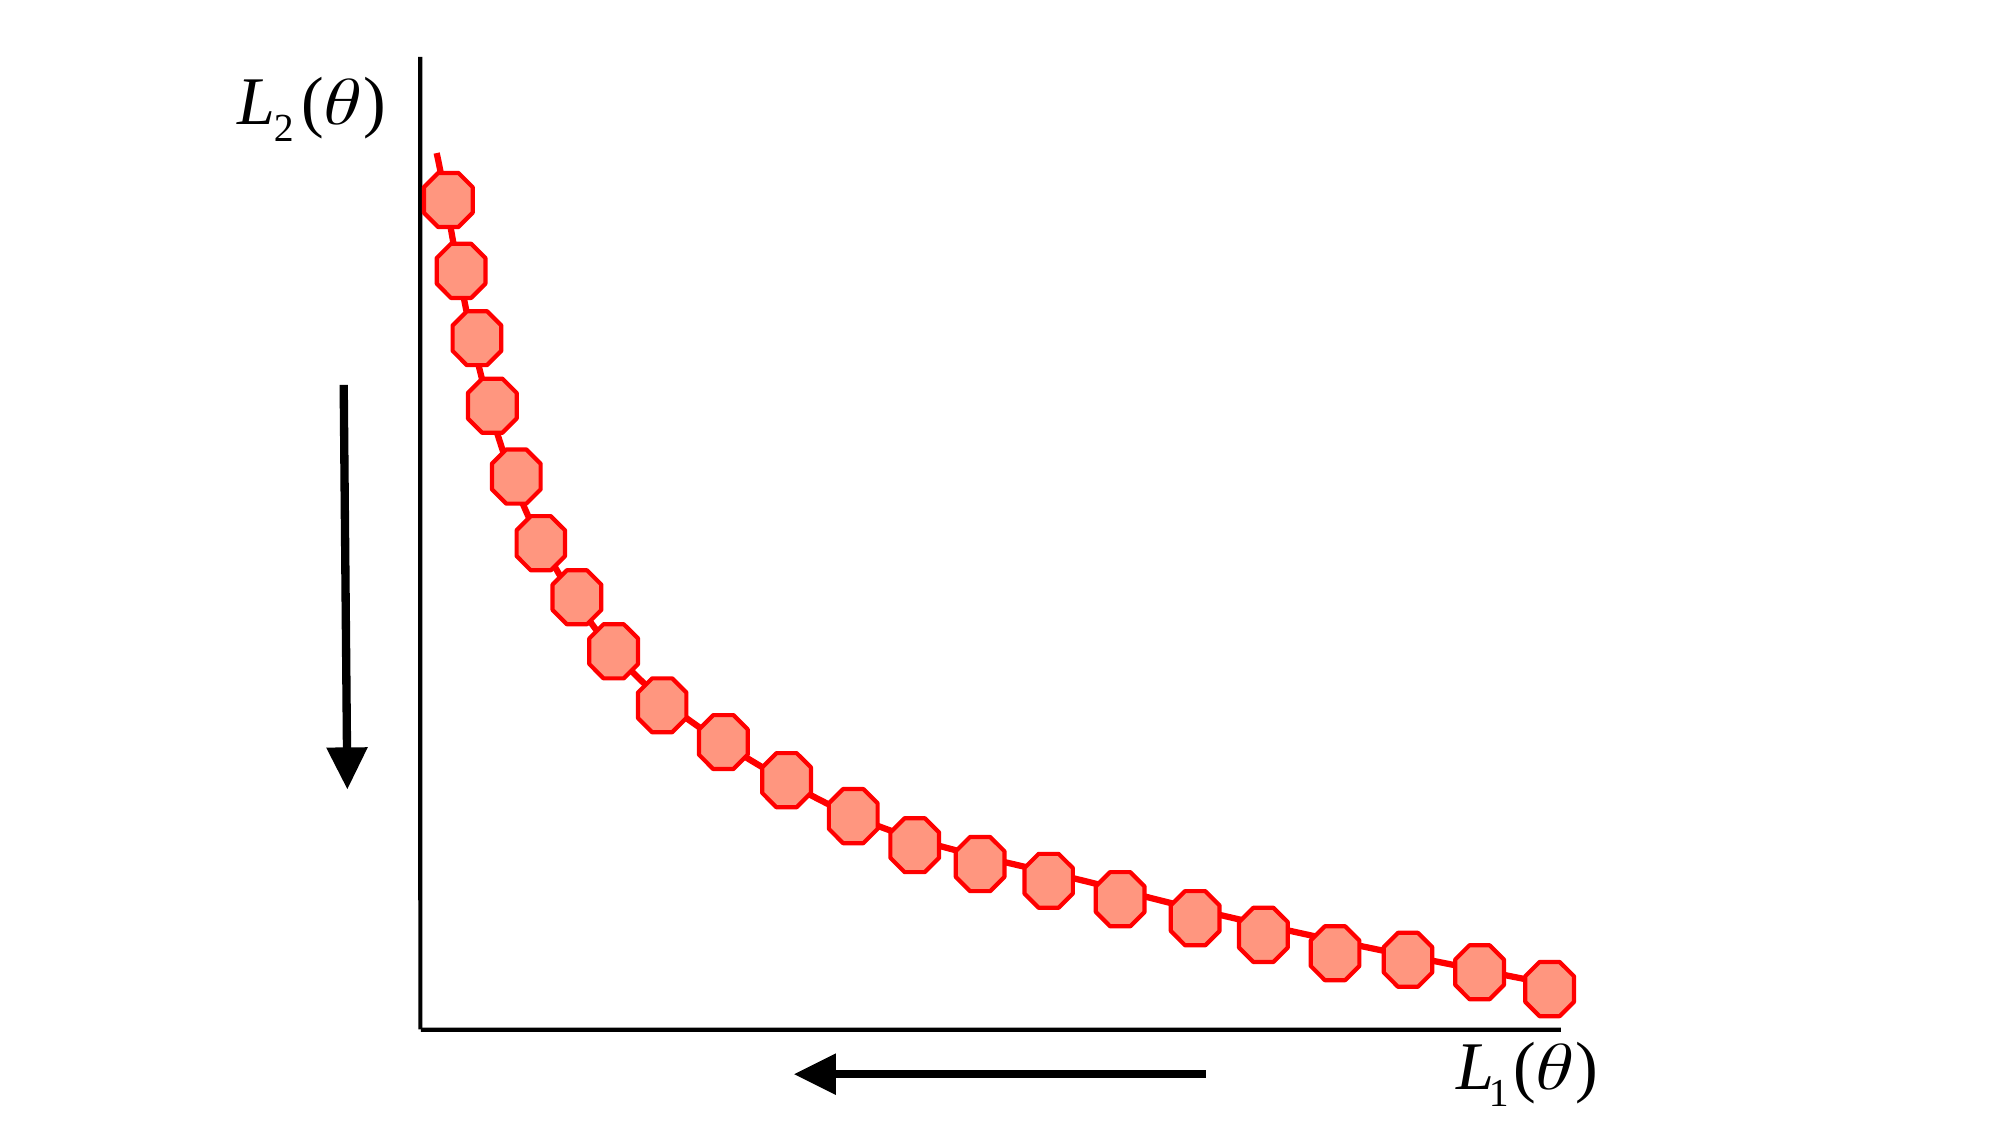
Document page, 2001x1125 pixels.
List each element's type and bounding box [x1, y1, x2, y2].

text_box [516, 516, 566, 571]
text_box [491, 449, 541, 504]
text_box [1239, 907, 1288, 962]
text_box [225, 56, 401, 154]
text_box [436, 153, 1535, 980]
text_box [698, 715, 748, 770]
text_box [589, 624, 639, 679]
text_box [1444, 1021, 1609, 1118]
text_box [1383, 932, 1433, 987]
text_box [343, 384, 348, 790]
text_box [1310, 926, 1360, 981]
text_box [1525, 962, 1574, 1017]
text_box [552, 570, 602, 625]
text_box [423, 172, 473, 228]
text_box [762, 753, 811, 808]
text_box [452, 311, 502, 366]
text_box [1095, 872, 1145, 927]
text_box [467, 378, 517, 433]
text_box [1024, 853, 1073, 908]
text_box [637, 678, 687, 733]
text_box [828, 789, 878, 844]
text_box [890, 818, 940, 873]
text_box [1455, 945, 1504, 1000]
text_box [1170, 891, 1220, 946]
text_box [436, 243, 486, 298]
text_box [955, 836, 1005, 892]
